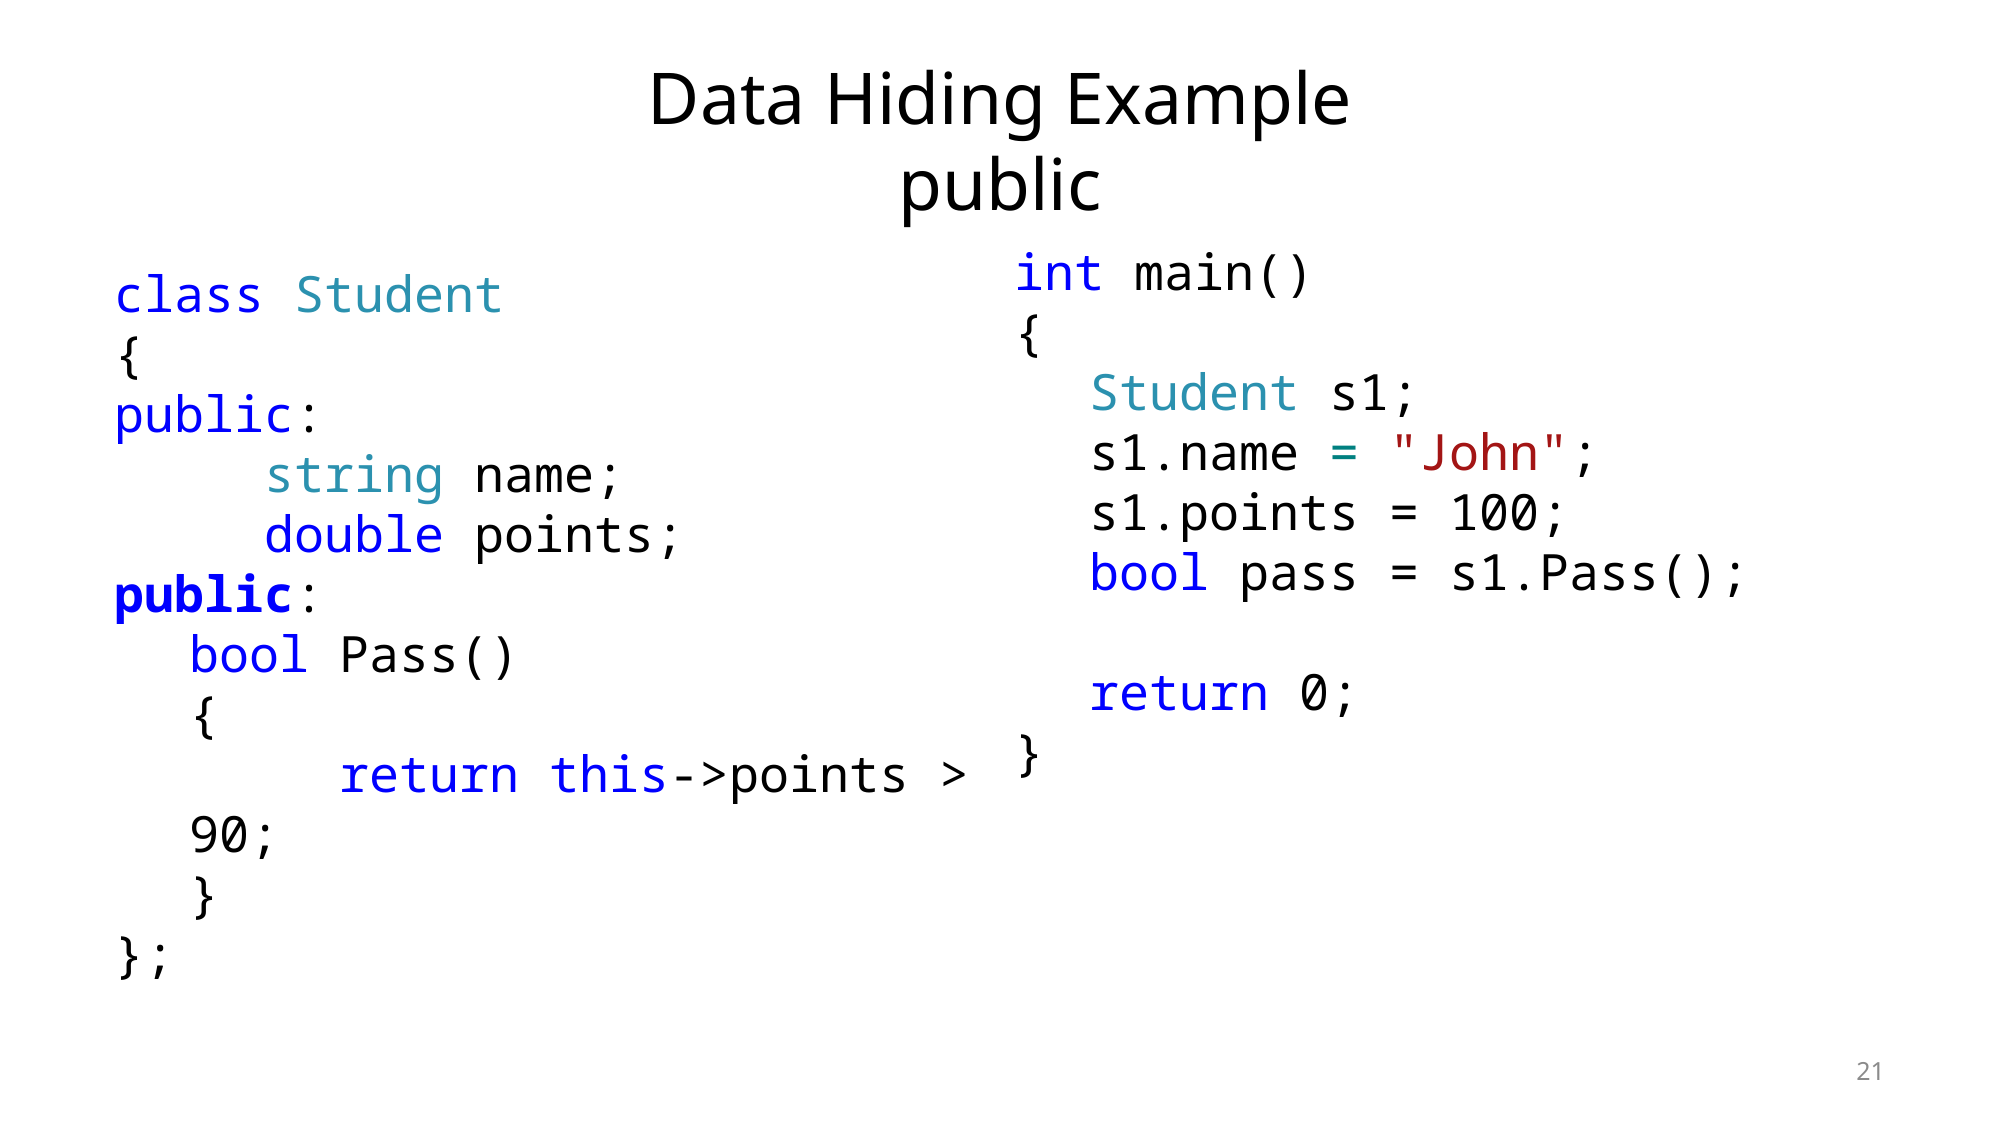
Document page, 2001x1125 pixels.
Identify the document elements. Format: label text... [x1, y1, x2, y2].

title Data Hiding Example public [99, 45, 1900, 233]
text_box int main() { Student s1; s1.name = "John"; s1.points = 100; bool pass = s1.Pass(); return 0; } [999, 232, 1926, 788]
slide_number 21 [1433, 1042, 1900, 1103]
text_box class Student { public: string name; double points; public: bool Pass() { return this->points > 90; } }; [99, 255, 1000, 990]
